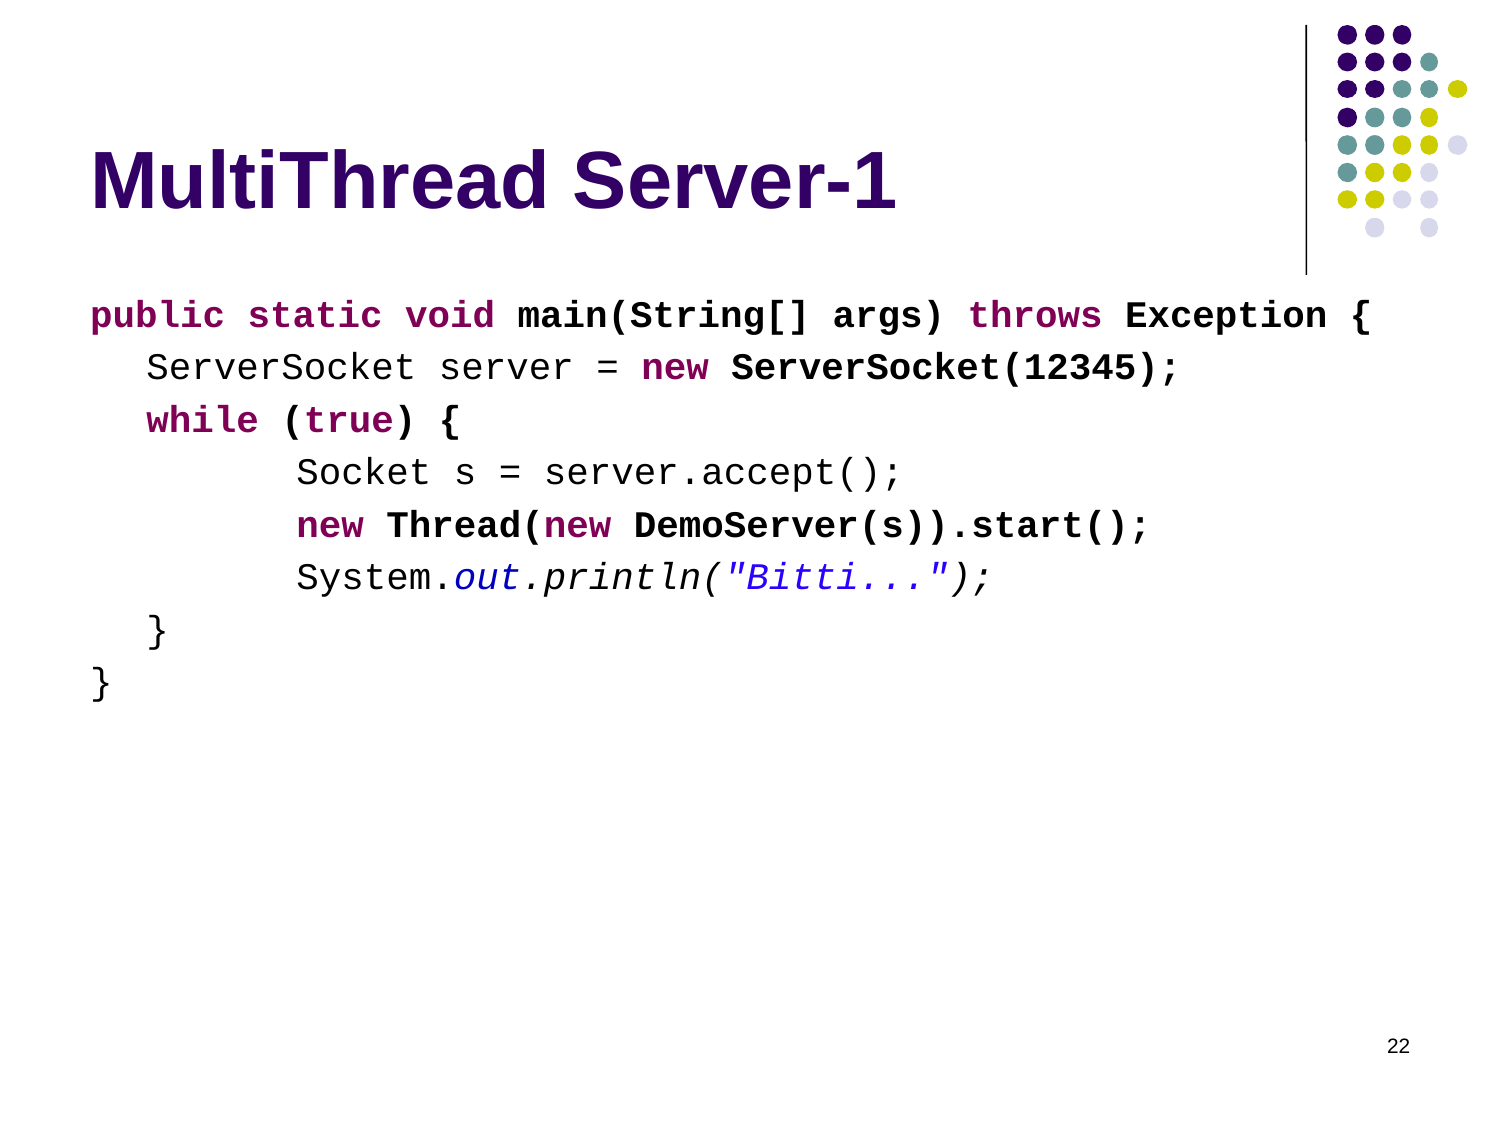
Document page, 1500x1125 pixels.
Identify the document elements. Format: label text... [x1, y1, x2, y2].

slide_number 22 [1074, 1024, 1426, 1101]
list public static void main(String[] args) throws Exception { ServerSocket server = new ServerSocket(12345); while (true) { Socket s = server.accept(); new Thread(new DemoServer(s)).start(); System.out.println("Bitti..."); } } [75, 282, 1425, 1006]
title MultiThread Server-1 [75, 20, 1313, 233]
